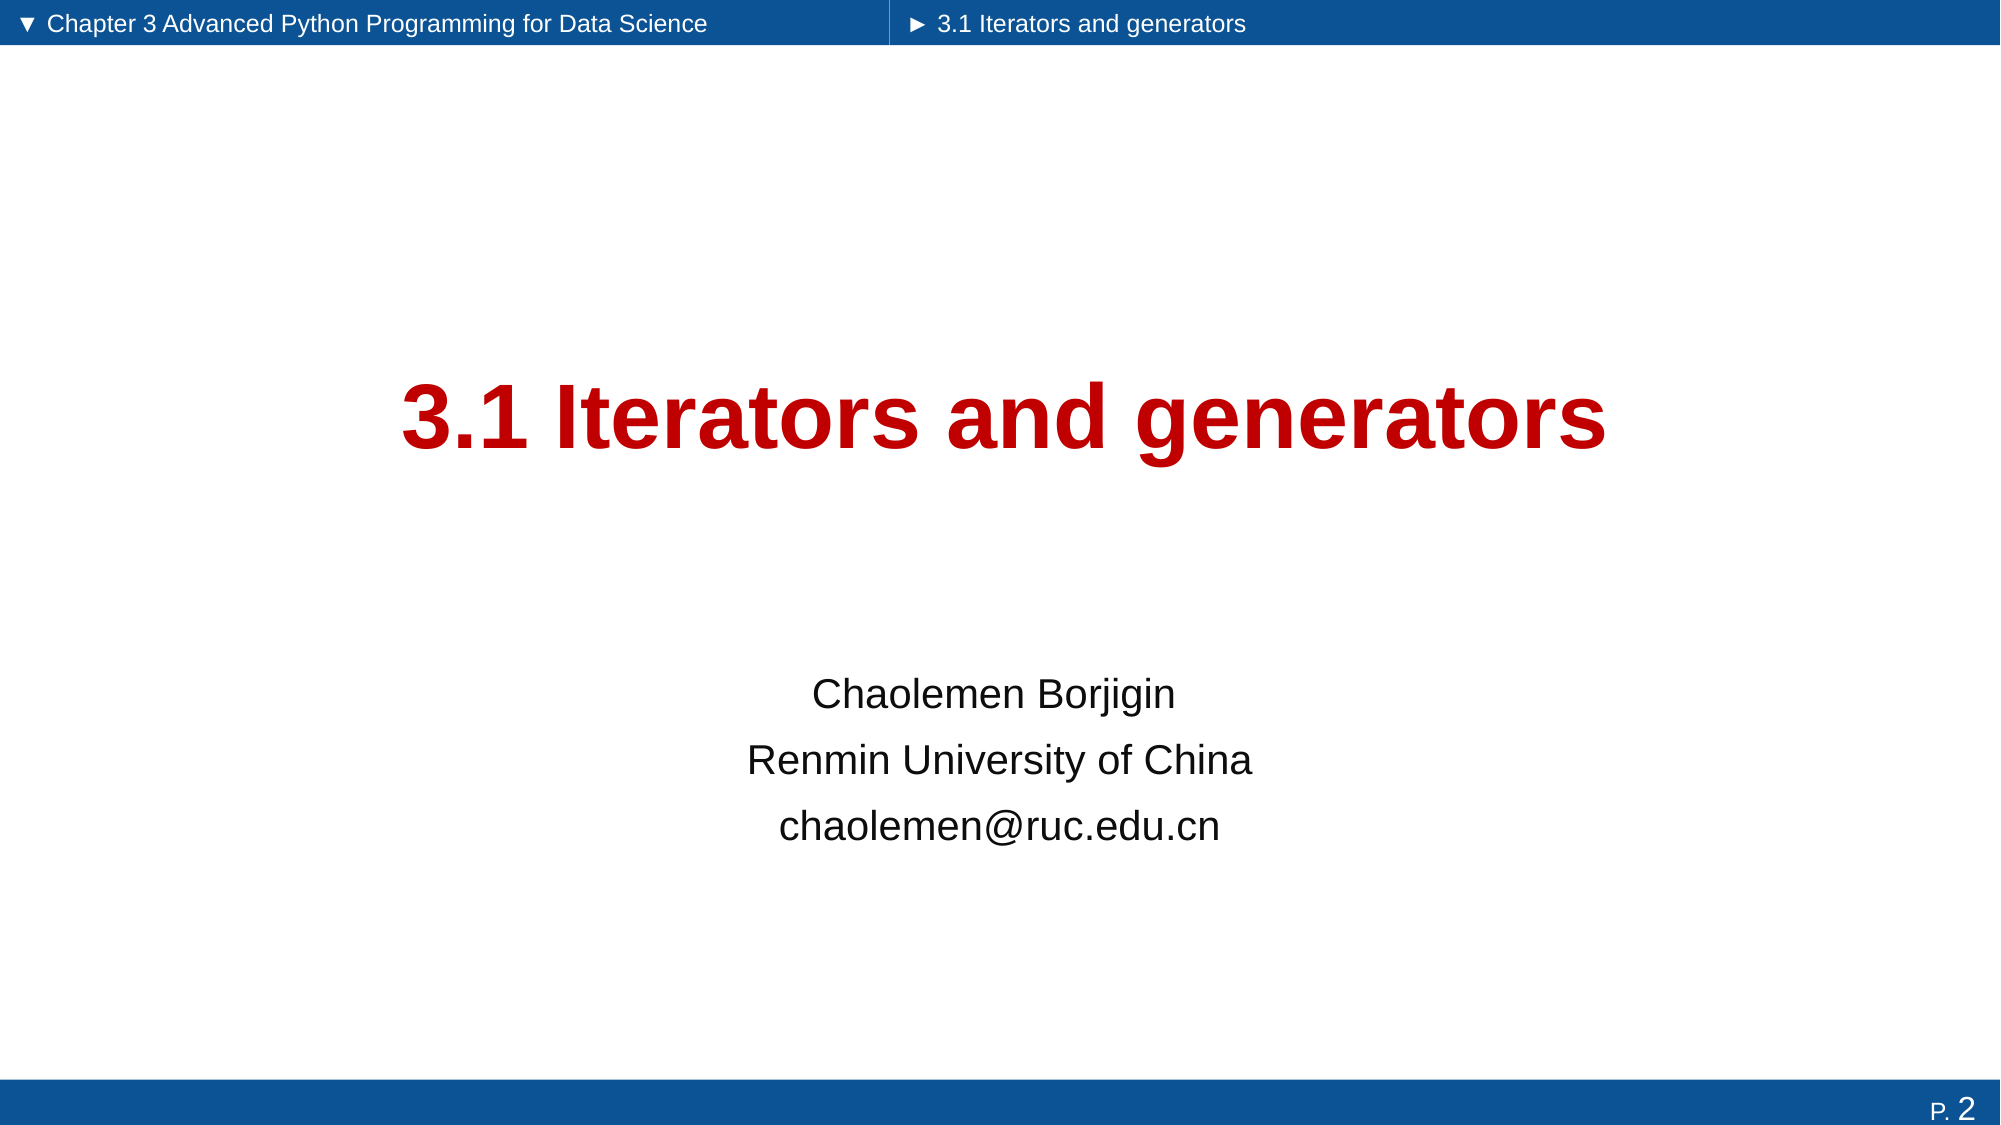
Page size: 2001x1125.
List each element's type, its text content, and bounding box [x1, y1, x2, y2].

list ▼ Chapter 3 Advanced Python Programming for Data Science [0, 0, 725, 43]
list ► 3.1 Iterators and generators [890, 0, 1296, 43]
title 3.1 Iterators and generators [54, 314, 1958, 509]
text_box Chaolemen Borjigin Renmin University of China chaolemen@ruc.edu.cn [625, 665, 1374, 895]
